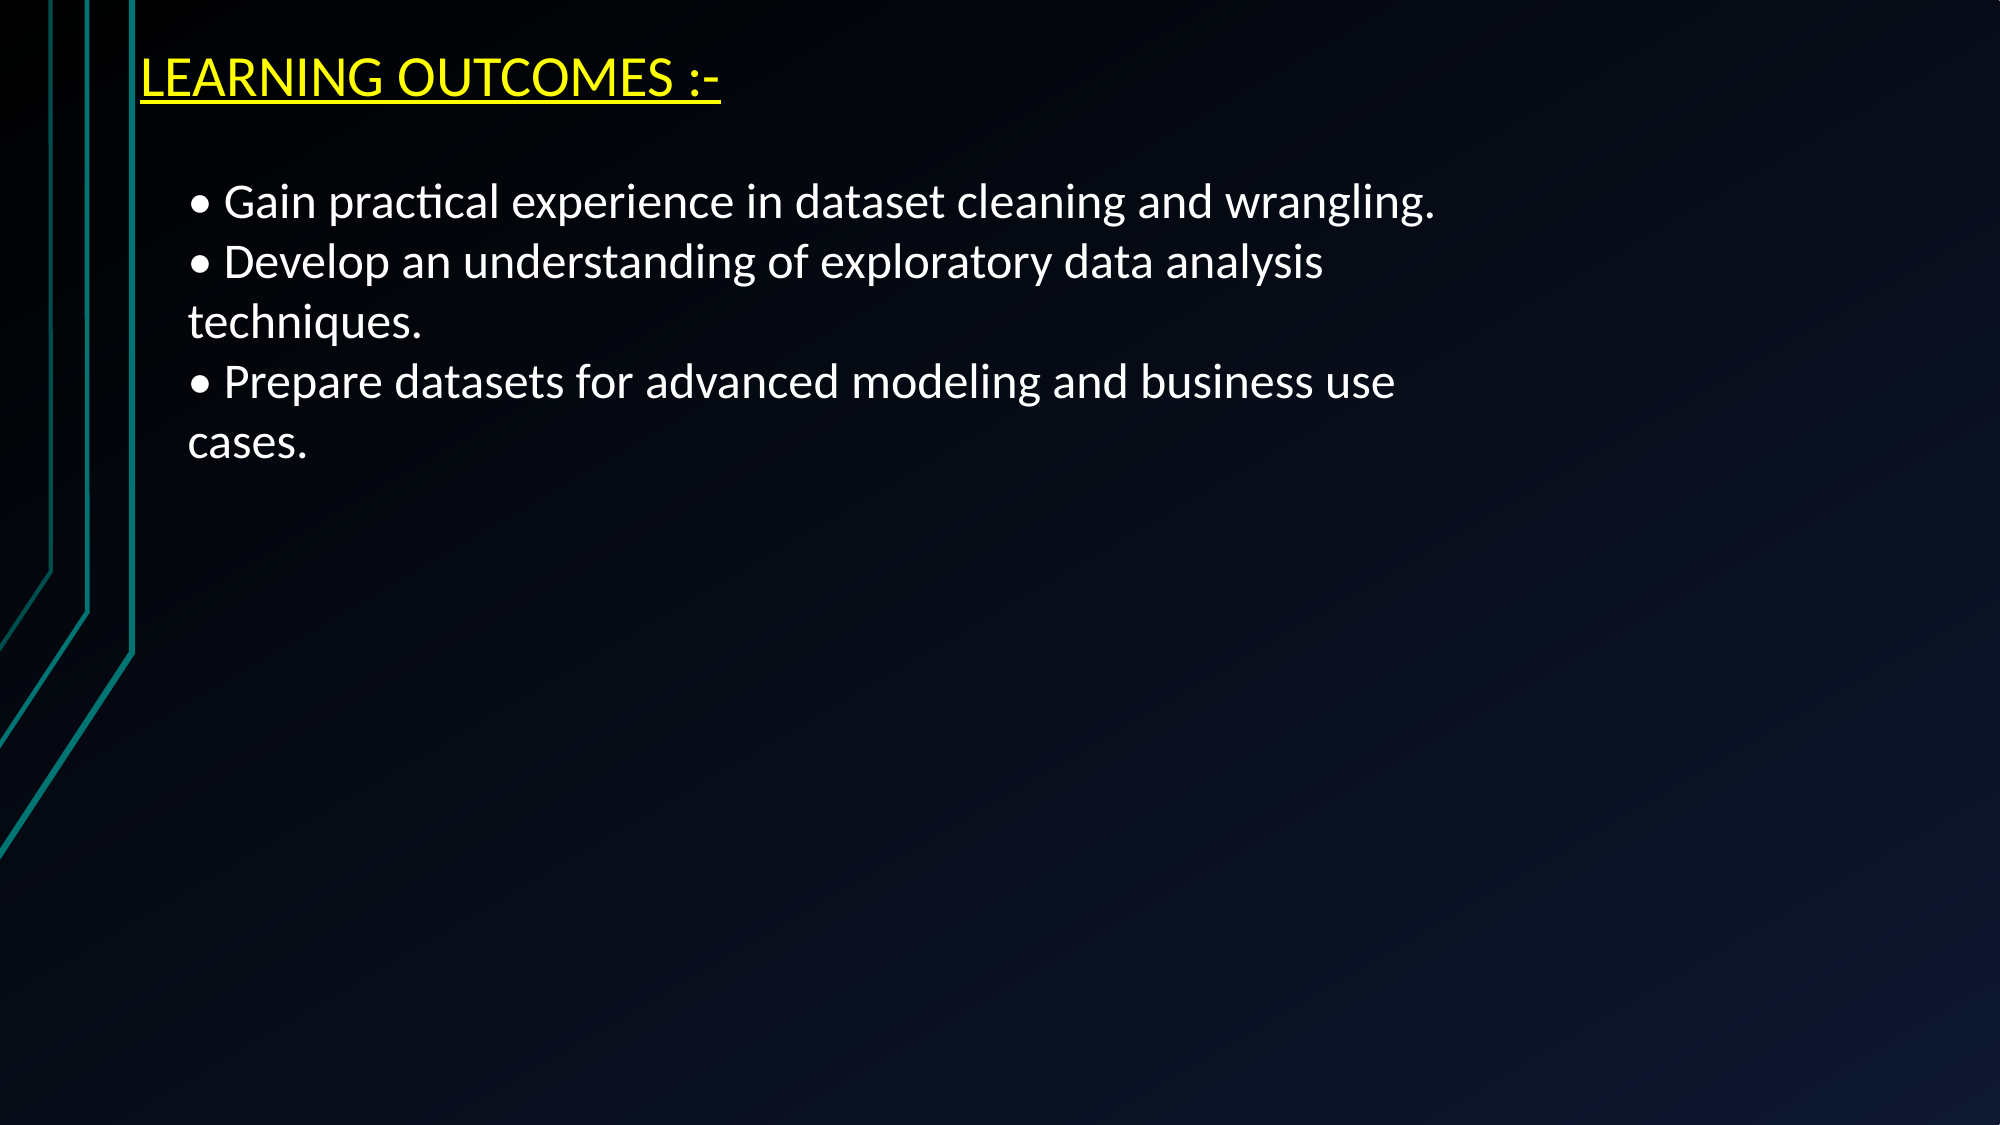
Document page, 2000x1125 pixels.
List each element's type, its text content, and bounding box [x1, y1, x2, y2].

text_box LEARNING OUTCOMES :- [125, 30, 1106, 116]
text_box • Gain practical experience in dataset cleaning and wrangling. • Develop an understanding of exploratory data analysis techniques. • Prepare datasets for advanced modeling and business use cases. [172, 160, 1473, 476]
